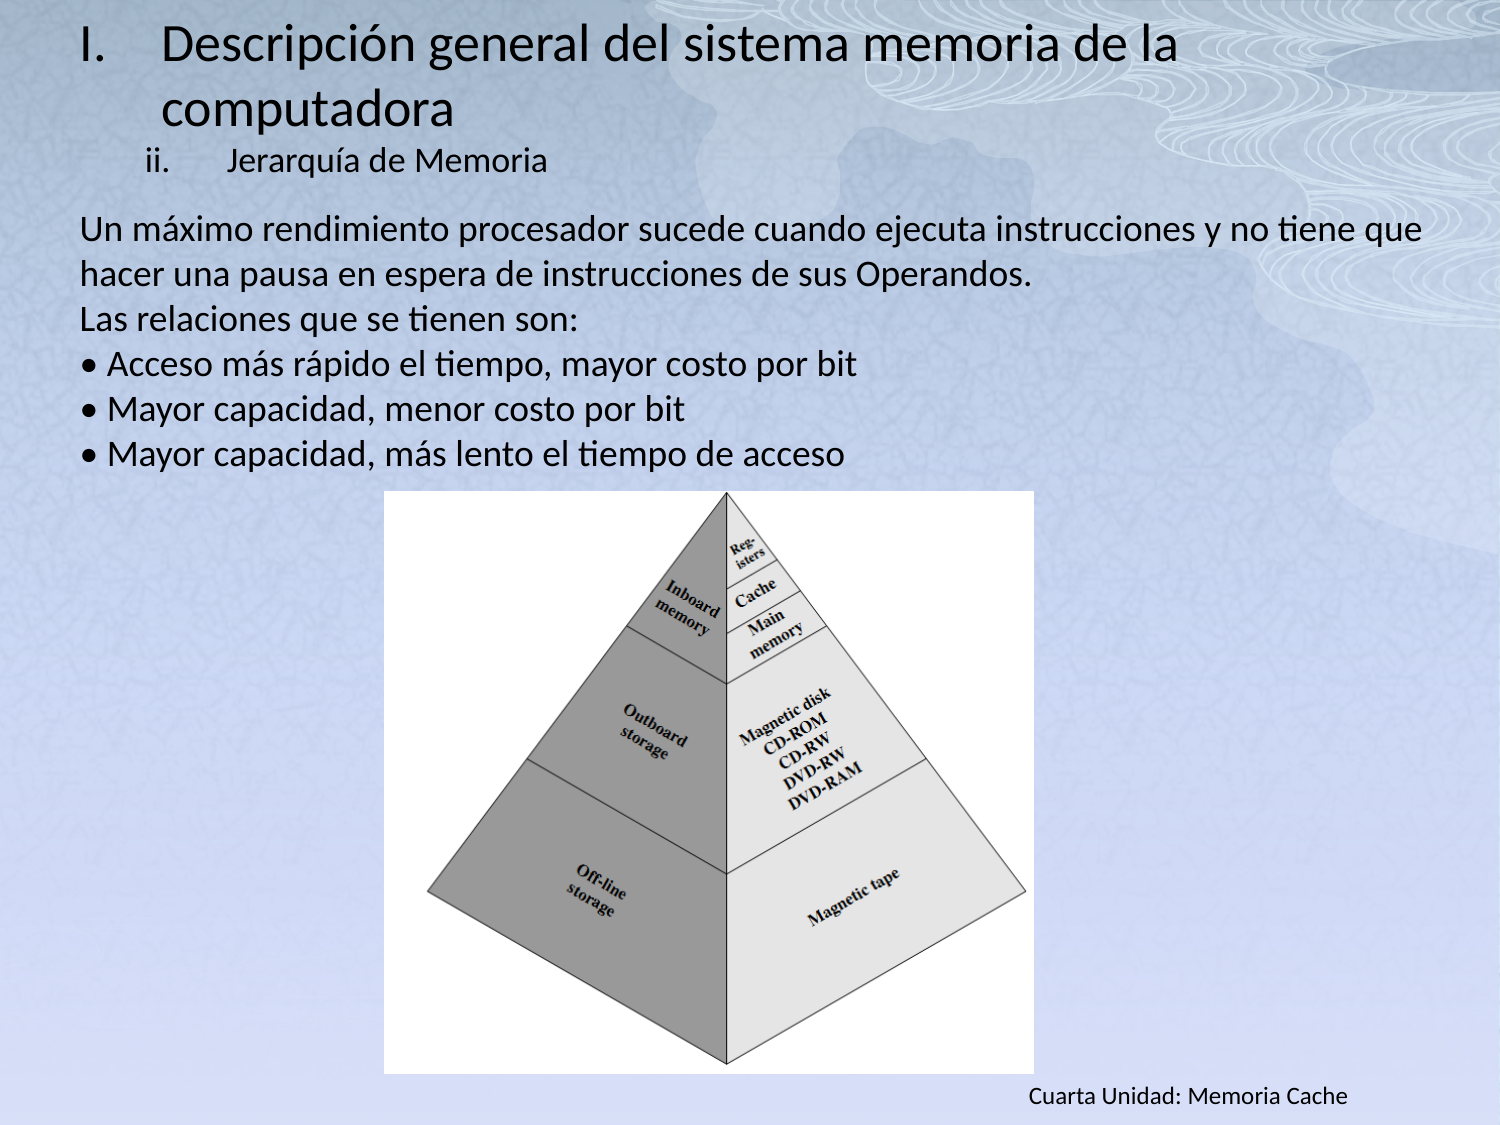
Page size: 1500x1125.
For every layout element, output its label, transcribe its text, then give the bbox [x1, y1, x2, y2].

text_box Un máximo rendimiento procesador sucede cuando ejecuta instrucciones y no tiene que hacer una pausa en espera de instrucciones de sus Operandos. Las relaciones que se tienen son: • Acceso más rápido el tiempo, mayor costo por bit • Mayor capacidad, menor costo por bit • Mayor capacidad, más lento el tiempo de acceso [64, 196, 1459, 482]
text_box Descripción general del sistema memoria de la computadora Jerarquía de Memoria [64, 0, 1415, 188]
picture [384, 491, 1034, 1074]
footer Cuarta Unidad: Memoria Cache [992, 1065, 1386, 1125]
